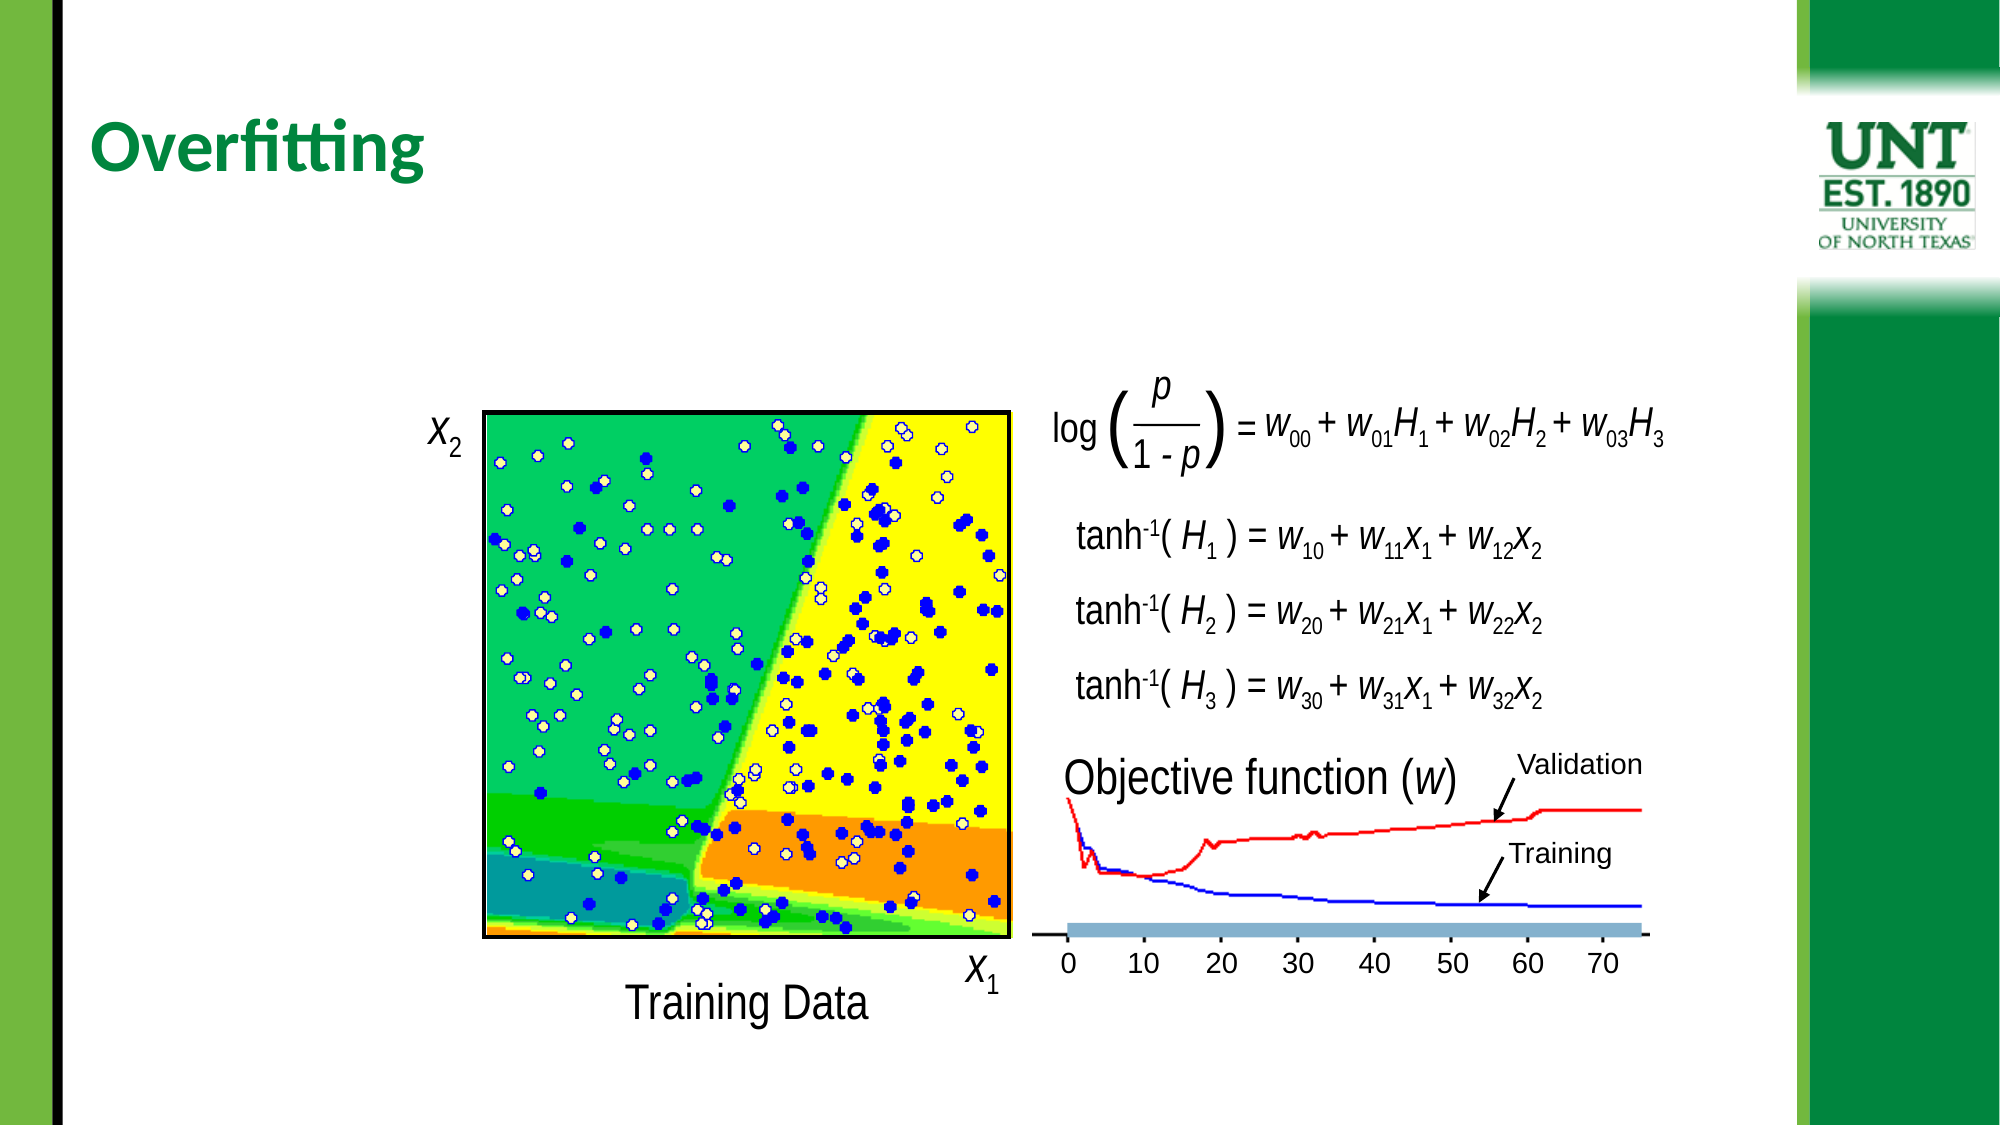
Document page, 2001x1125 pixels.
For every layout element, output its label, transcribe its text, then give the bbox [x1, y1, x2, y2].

text_box Training Data [609, 962, 884, 1038]
text_box x2 [413, 387, 478, 471]
text_box tanh-1( H3 ) = w30 + w31x1 + w32x2 [1060, 650, 1568, 722]
title Overfitting [75, 59, 1786, 234]
text_box 0 [1045, 949, 1092, 988]
text_box Objective function (w) [1048, 737, 1473, 787]
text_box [485, 414, 1009, 938]
text_box x1 [951, 924, 1015, 1008]
picture [1819, 122, 1977, 251]
text_box 70 [1571, 949, 1635, 988]
text_box 20 [1190, 949, 1253, 988]
text_box 50 [1421, 949, 1485, 988]
text_box tanh-1( H1 ) = w10 + w11x1 + w12x2 [1061, 504, 1567, 572]
text_box 10 [1112, 949, 1175, 988]
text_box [1037, 349, 1700, 504]
text_box tanh-1( H2 ) = w20 + w21x1 + w22x2 [1060, 575, 1568, 647]
picture [487, 412, 1013, 938]
text_box 40 [1343, 949, 1406, 988]
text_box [1032, 787, 1650, 949]
text_box 60 [1496, 949, 1560, 988]
text_box Validation [1498, 737, 1663, 788]
text_box 30 [1267, 949, 1330, 988]
